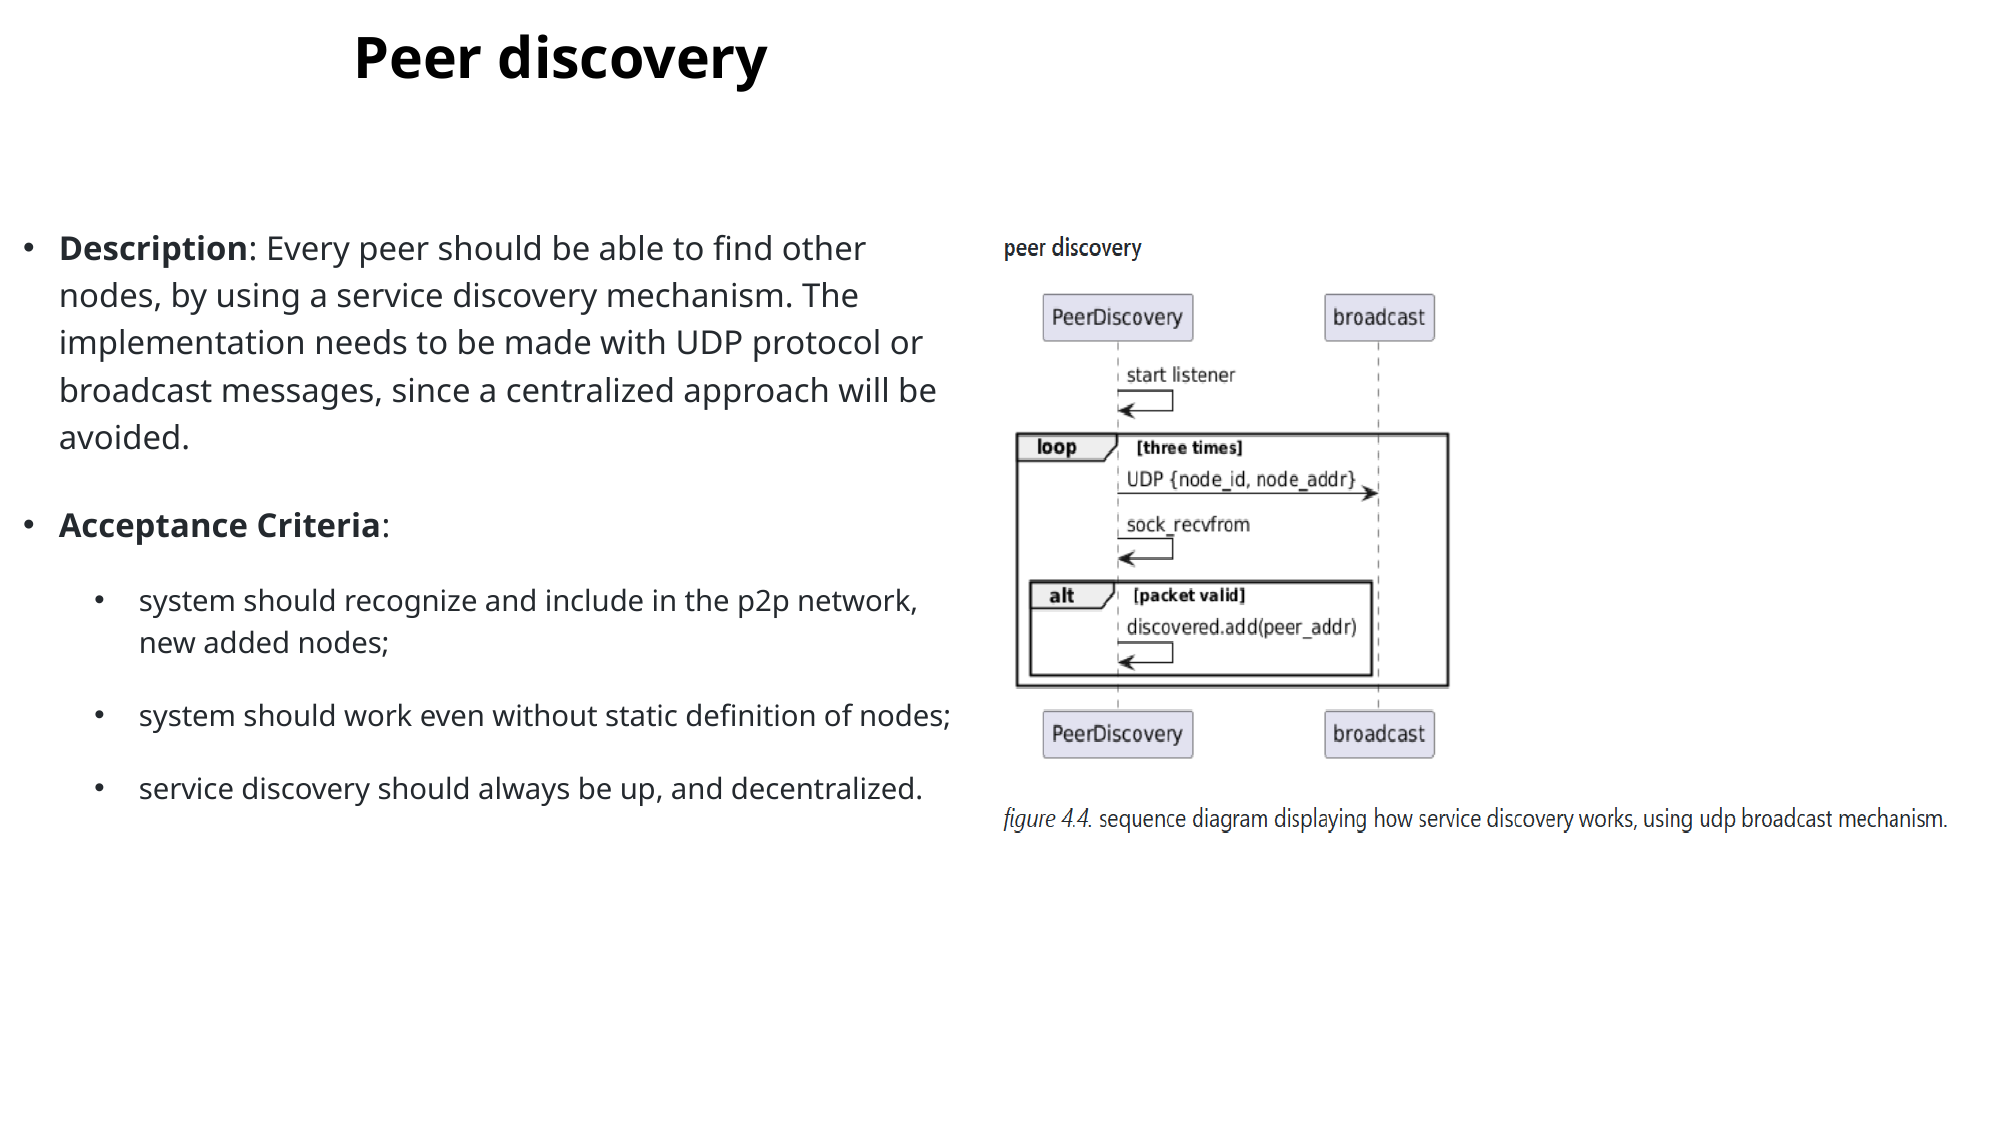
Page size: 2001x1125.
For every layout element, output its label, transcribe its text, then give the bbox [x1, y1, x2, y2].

picture [979, 224, 1989, 863]
title Peer discovery [338, 21, 1834, 99]
list Description: Every peer should be able to find other nodes, by using a service discovery mechanism. The implementation needs to be made with UDP protocol or broadcast messages, since a centralized approach will be avoided. Acceptance Criteria: system should recognize and include in the p2p network, new added nodes; system should work even without static definition of nodes; service discovery should always be up, and decentralized. [8, 211, 980, 851]
